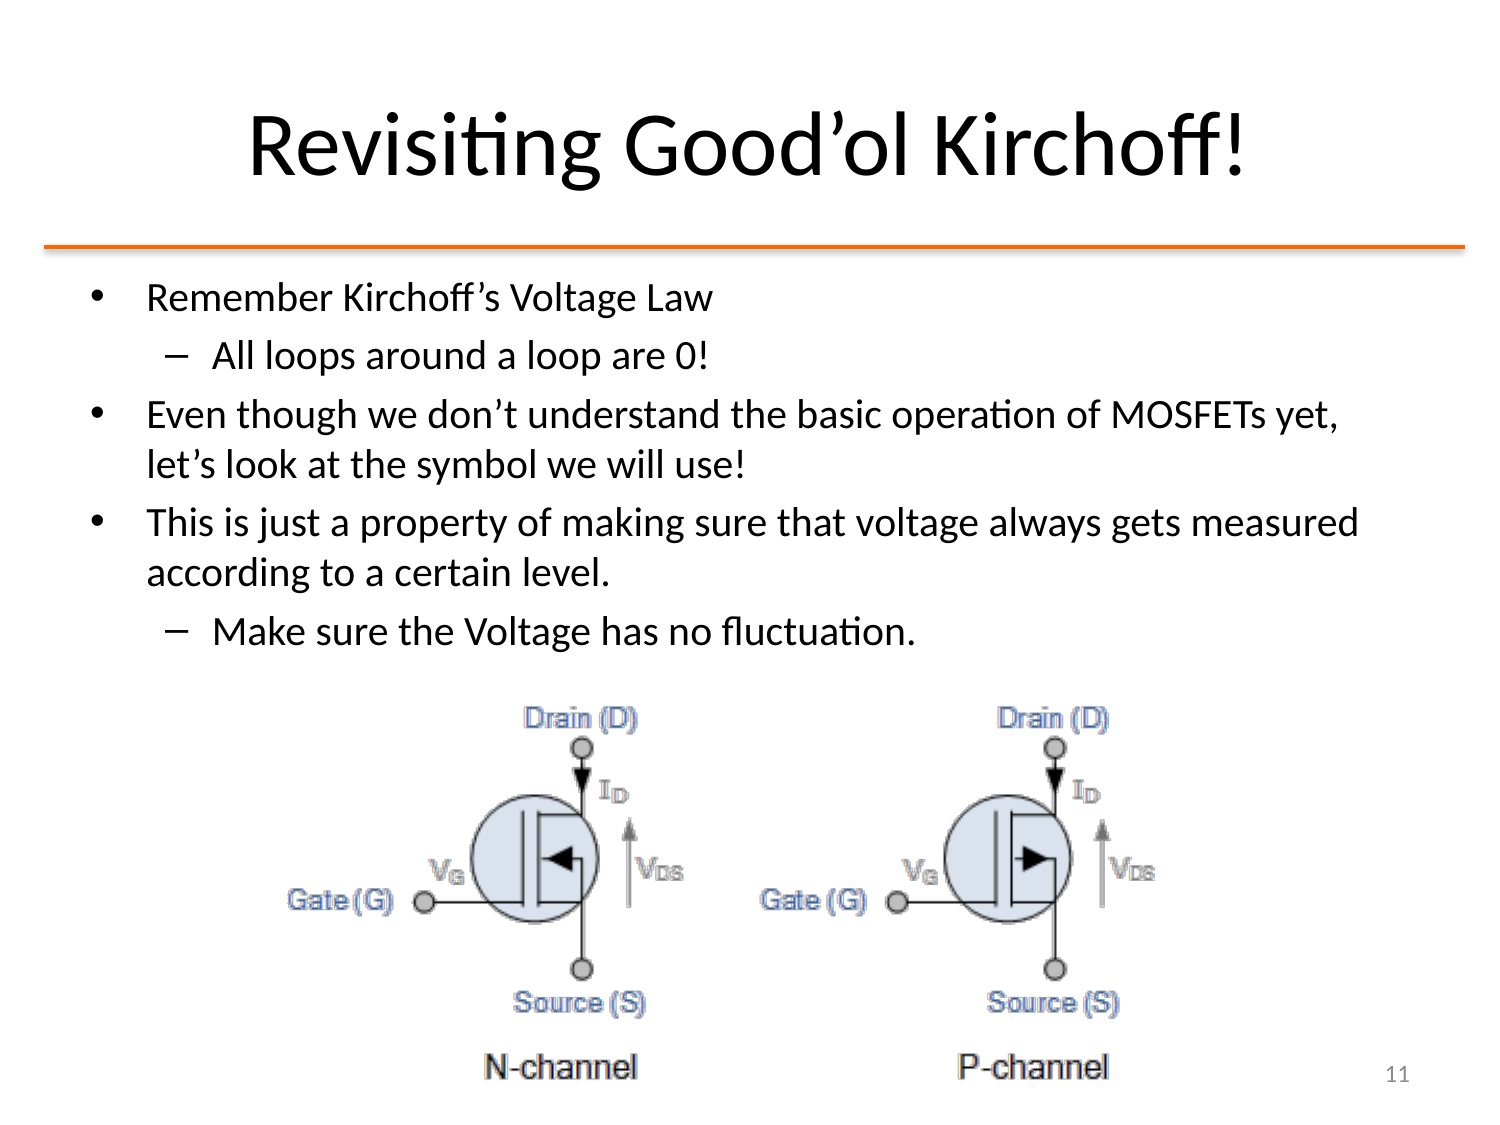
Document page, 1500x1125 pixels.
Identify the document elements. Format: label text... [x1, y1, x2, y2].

title Revisiting Good’ol Kirchoff! [75, 45, 1425, 233]
list Remember Kirchoff’s Voltage Law All loops around a loop are 0! Even though we don’t understand the basic operation of MOSFETs yet, let’s look at the symbol we will use! This is just a property of making sure that voltage always gets measured according to a certain level. Make sure the Voltage has no fluctuation. [75, 262, 1425, 1005]
picture [287, 699, 1155, 1090]
slide_number 11 [1074, 1042, 1425, 1103]
